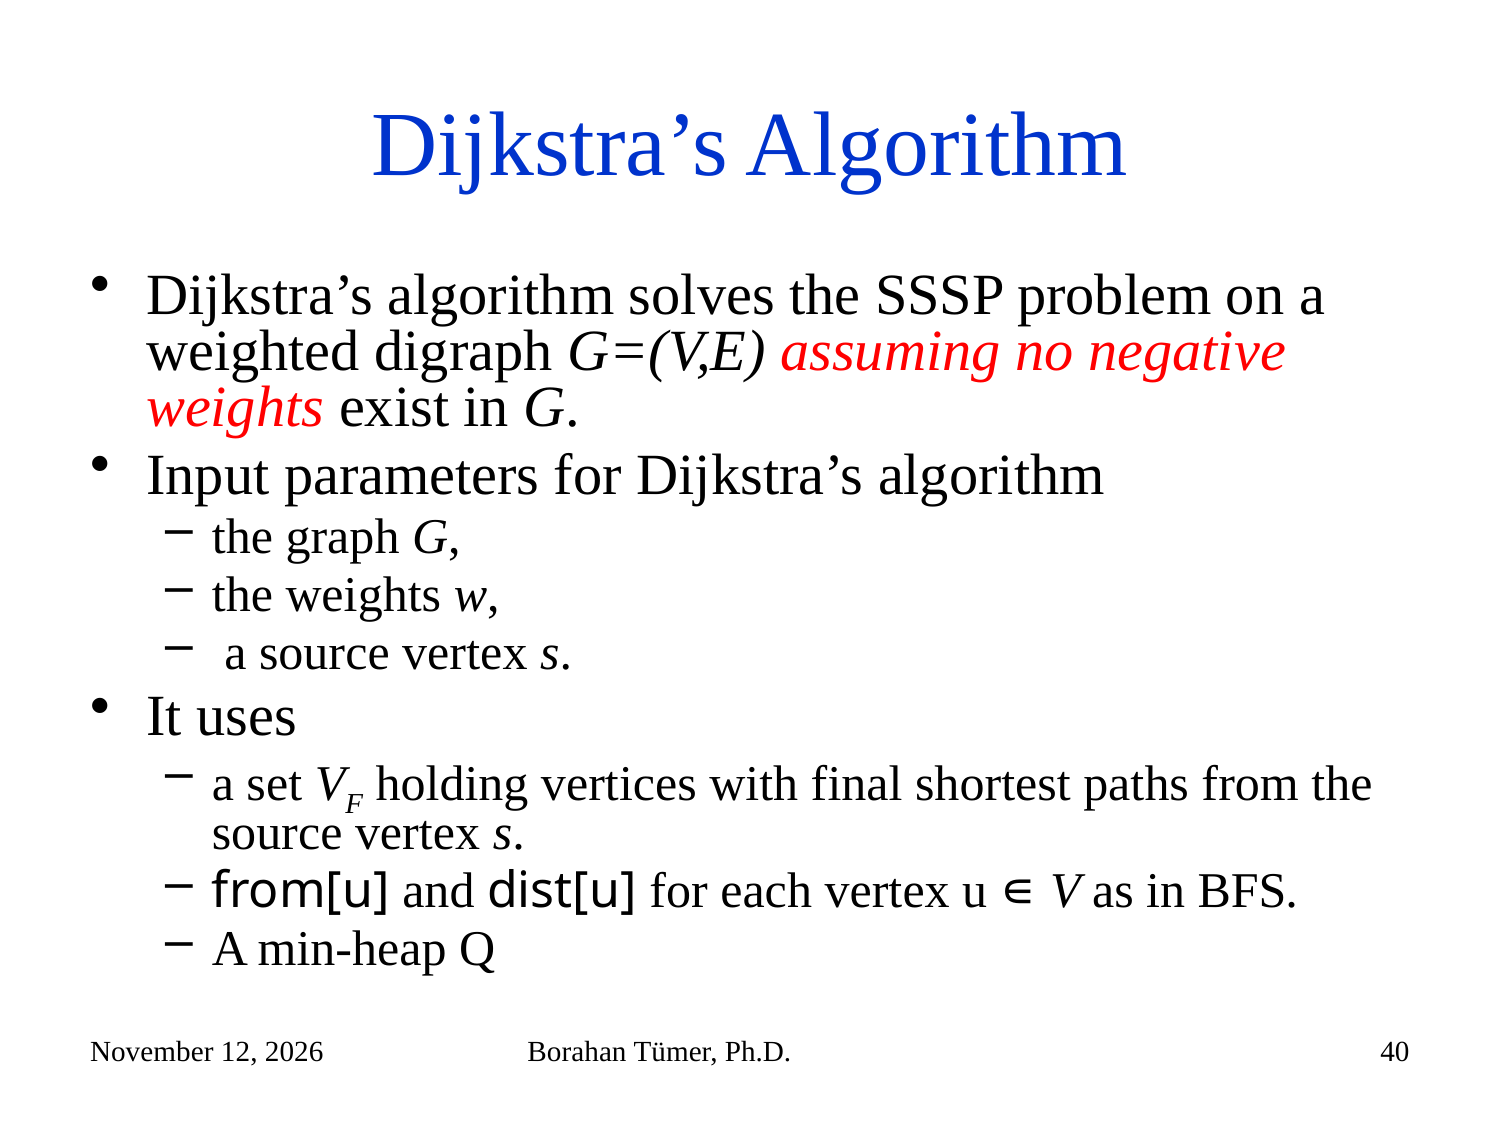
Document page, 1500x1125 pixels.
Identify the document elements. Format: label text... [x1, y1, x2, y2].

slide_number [75, 1024, 425, 1103]
slide_number 40 [1074, 1024, 1425, 1103]
title Dijkstra’s Algorithm [75, 45, 1425, 233]
list Dijkstra’s algorithm solves the SSSP problem on a weighted digraph G=(V,E) assuming no negative weights exist in G. Input parameters for Dijkstra’s algorithm the graph G, the weights w, a source vertex s. It uses a set VF holding vertices with final shortest paths from the source vertex s. from[u] and dist[u] for each vertex u ∊ V as in BFS. A min-heap Q [75, 262, 1425, 1005]
footer Borahan Tümer, Ph.D. [512, 1024, 988, 1103]
